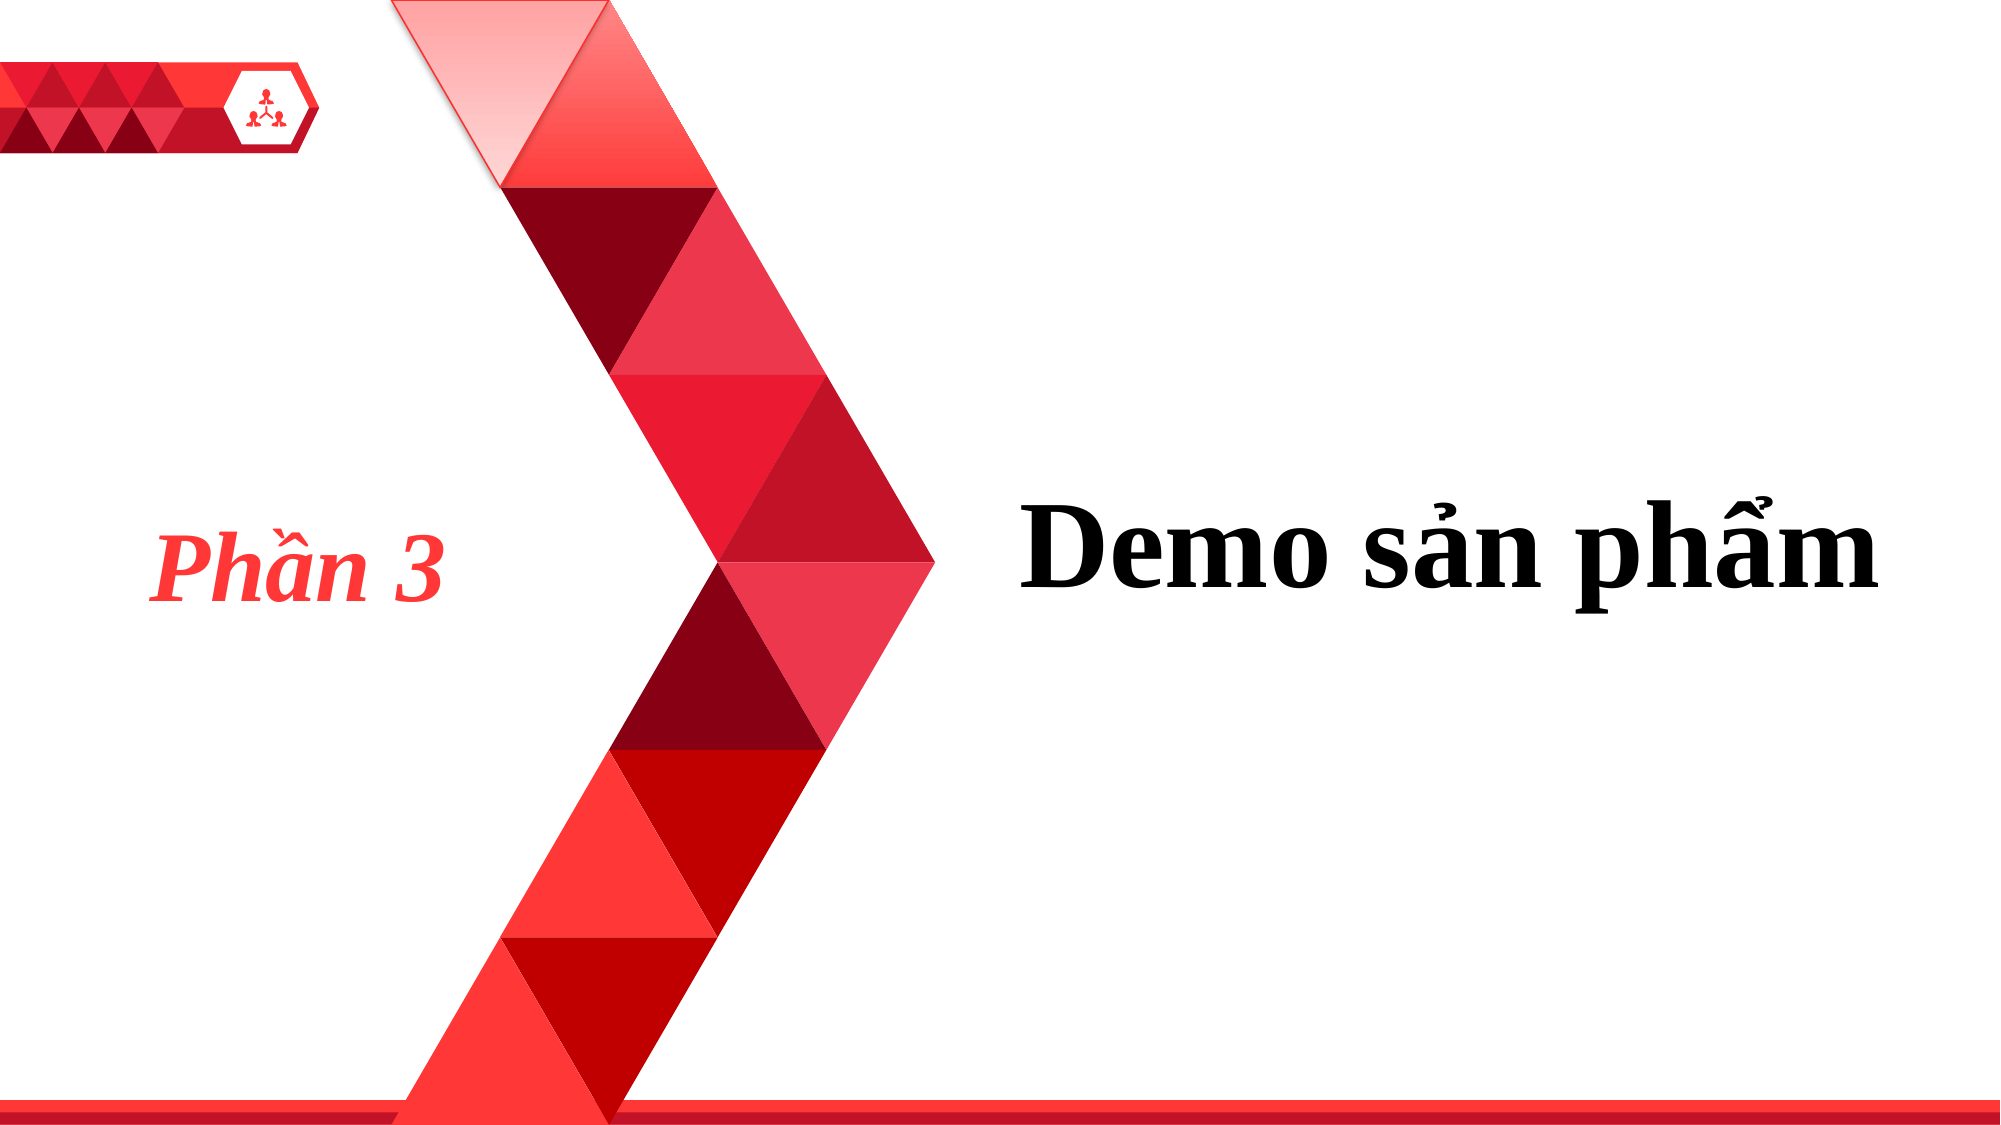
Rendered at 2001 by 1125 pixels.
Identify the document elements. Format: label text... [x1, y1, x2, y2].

text_box Phần 3 [134, 494, 386, 629]
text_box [999, 455, 1901, 623]
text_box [391, 0, 936, 1125]
